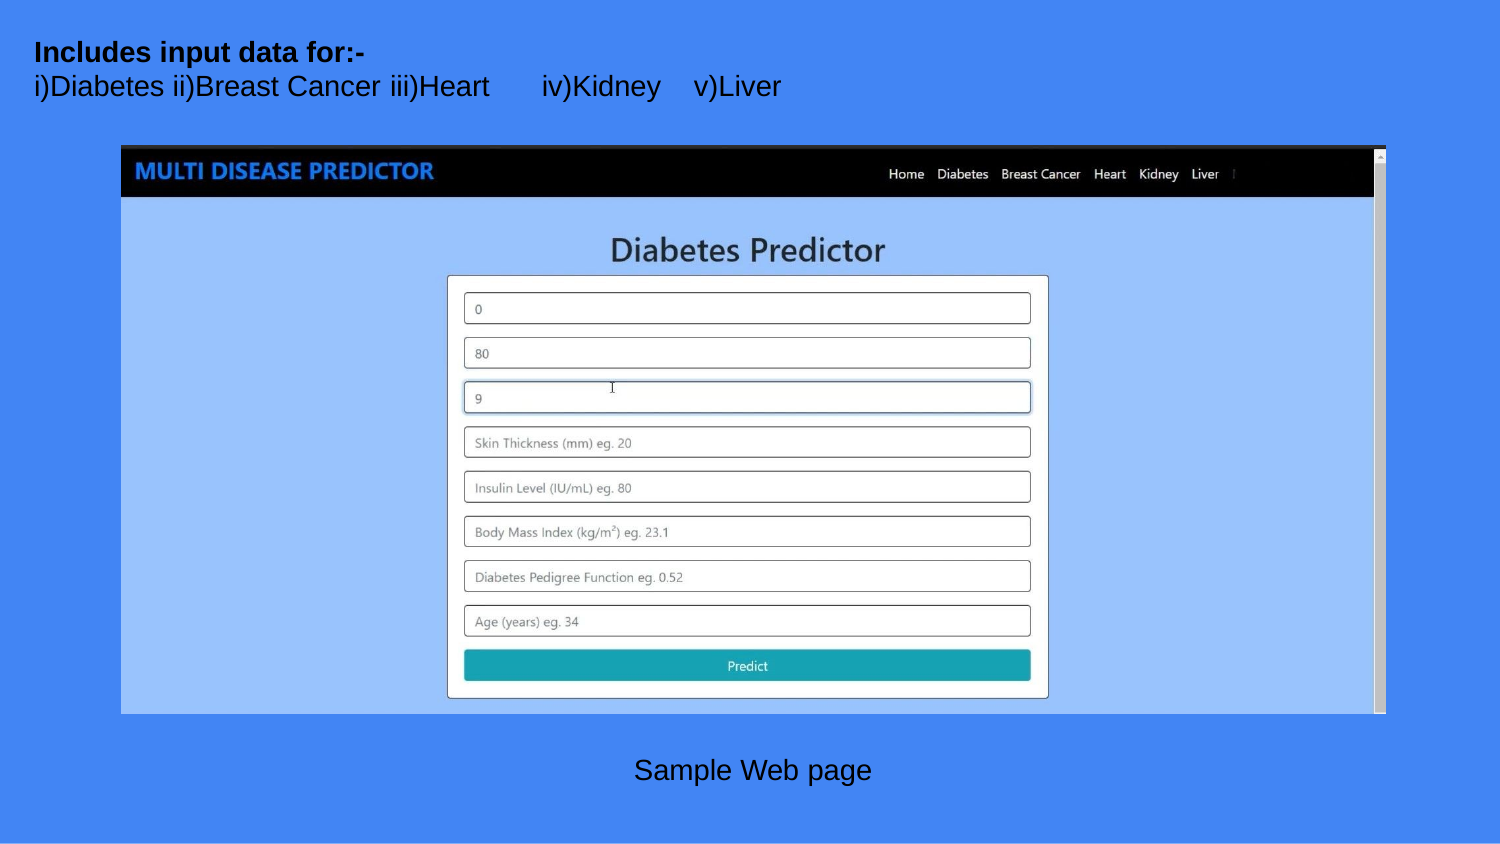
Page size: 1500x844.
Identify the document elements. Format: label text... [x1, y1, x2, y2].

text_box iv)Kidney [539, 65, 664, 103]
text_box [121, 145, 1386, 714]
text_box Includes input data for:- i)Diabetes ii)Breast Cancer iii)Heart [32, 30, 512, 103]
text_box Sample Web page [631, 748, 876, 786]
text_box v)Liver [691, 65, 784, 103]
